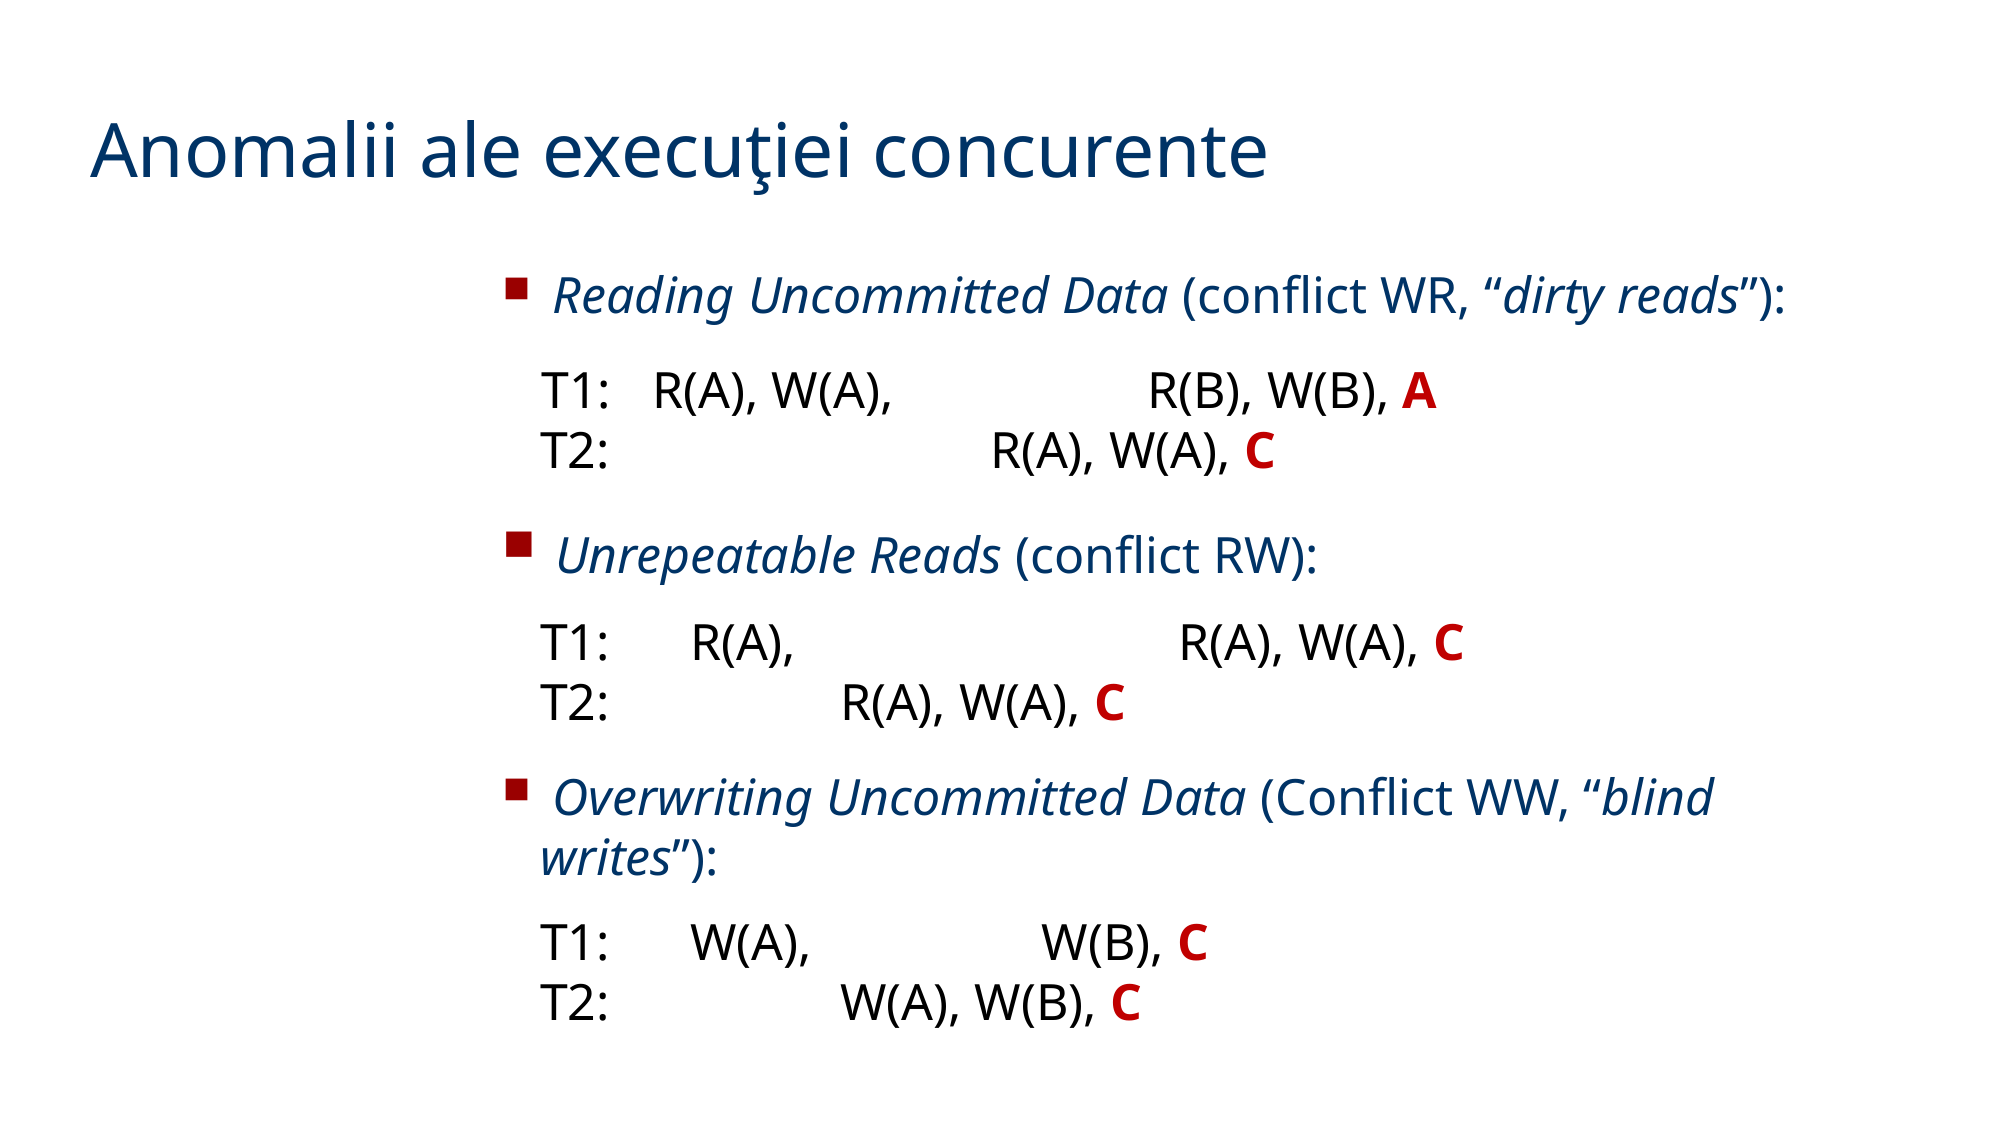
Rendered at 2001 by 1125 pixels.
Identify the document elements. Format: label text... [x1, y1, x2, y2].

title Anomalii ale execuţiei concurente [75, 94, 1750, 200]
subtitle Reading Uncommitted Data (conflict WR, “dirty reads”): T1: R(A), W(A), R(B), W(B), A T2: R(A), W(A), C Unrepeatable Reads (conflict RW): T1: R(A), R(A), W(A), C T2: R(A), W(A), C Overwriting Uncommitted Data (Conflict WW, “blind writes”): T1: W(A), W(B), C T2: W(A), W(B), C [487, 256, 1888, 1031]
